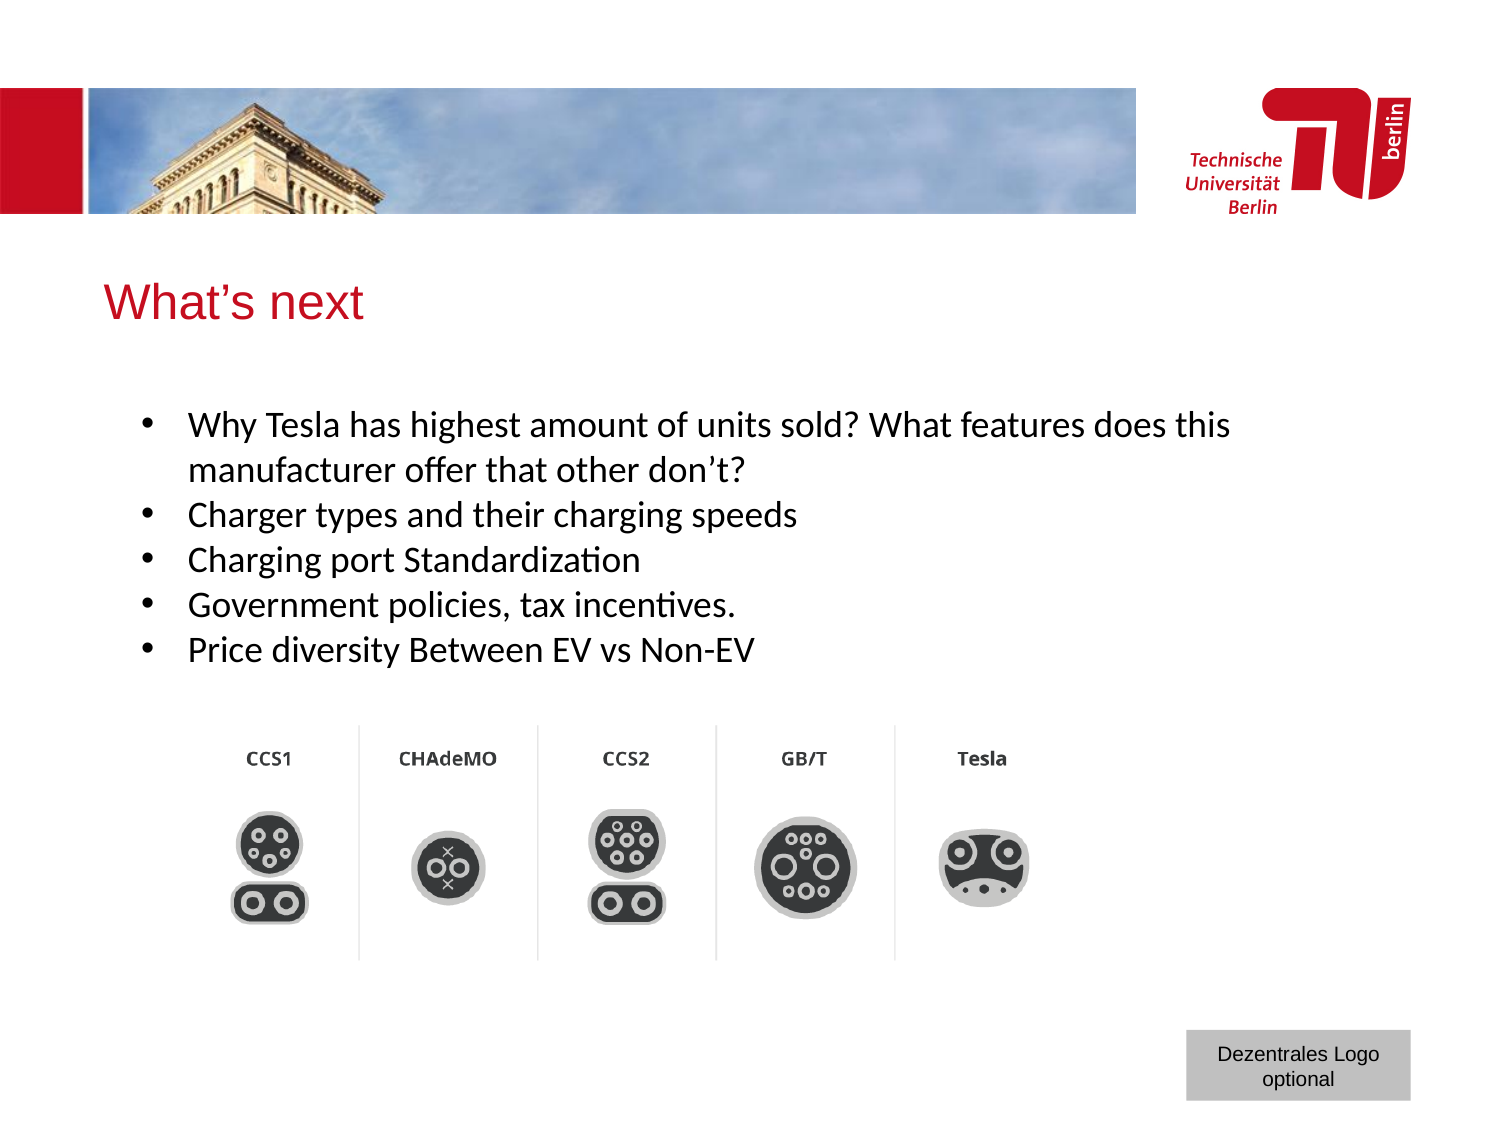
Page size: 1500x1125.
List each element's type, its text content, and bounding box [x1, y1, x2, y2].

title What’s next [88, 281, 1411, 345]
picture [172, 704, 1081, 984]
list Why Tesla has highest amount of units sold? What features does this manufacturer offer that other don’t? Charger types and their charging speeds Charging port Standardization Government policies, tax incentives. Price diversity Between EV vs Non-EV [88, 385, 1411, 983]
picture [0, 88, 1136, 214]
picture [1186, 88, 1411, 214]
